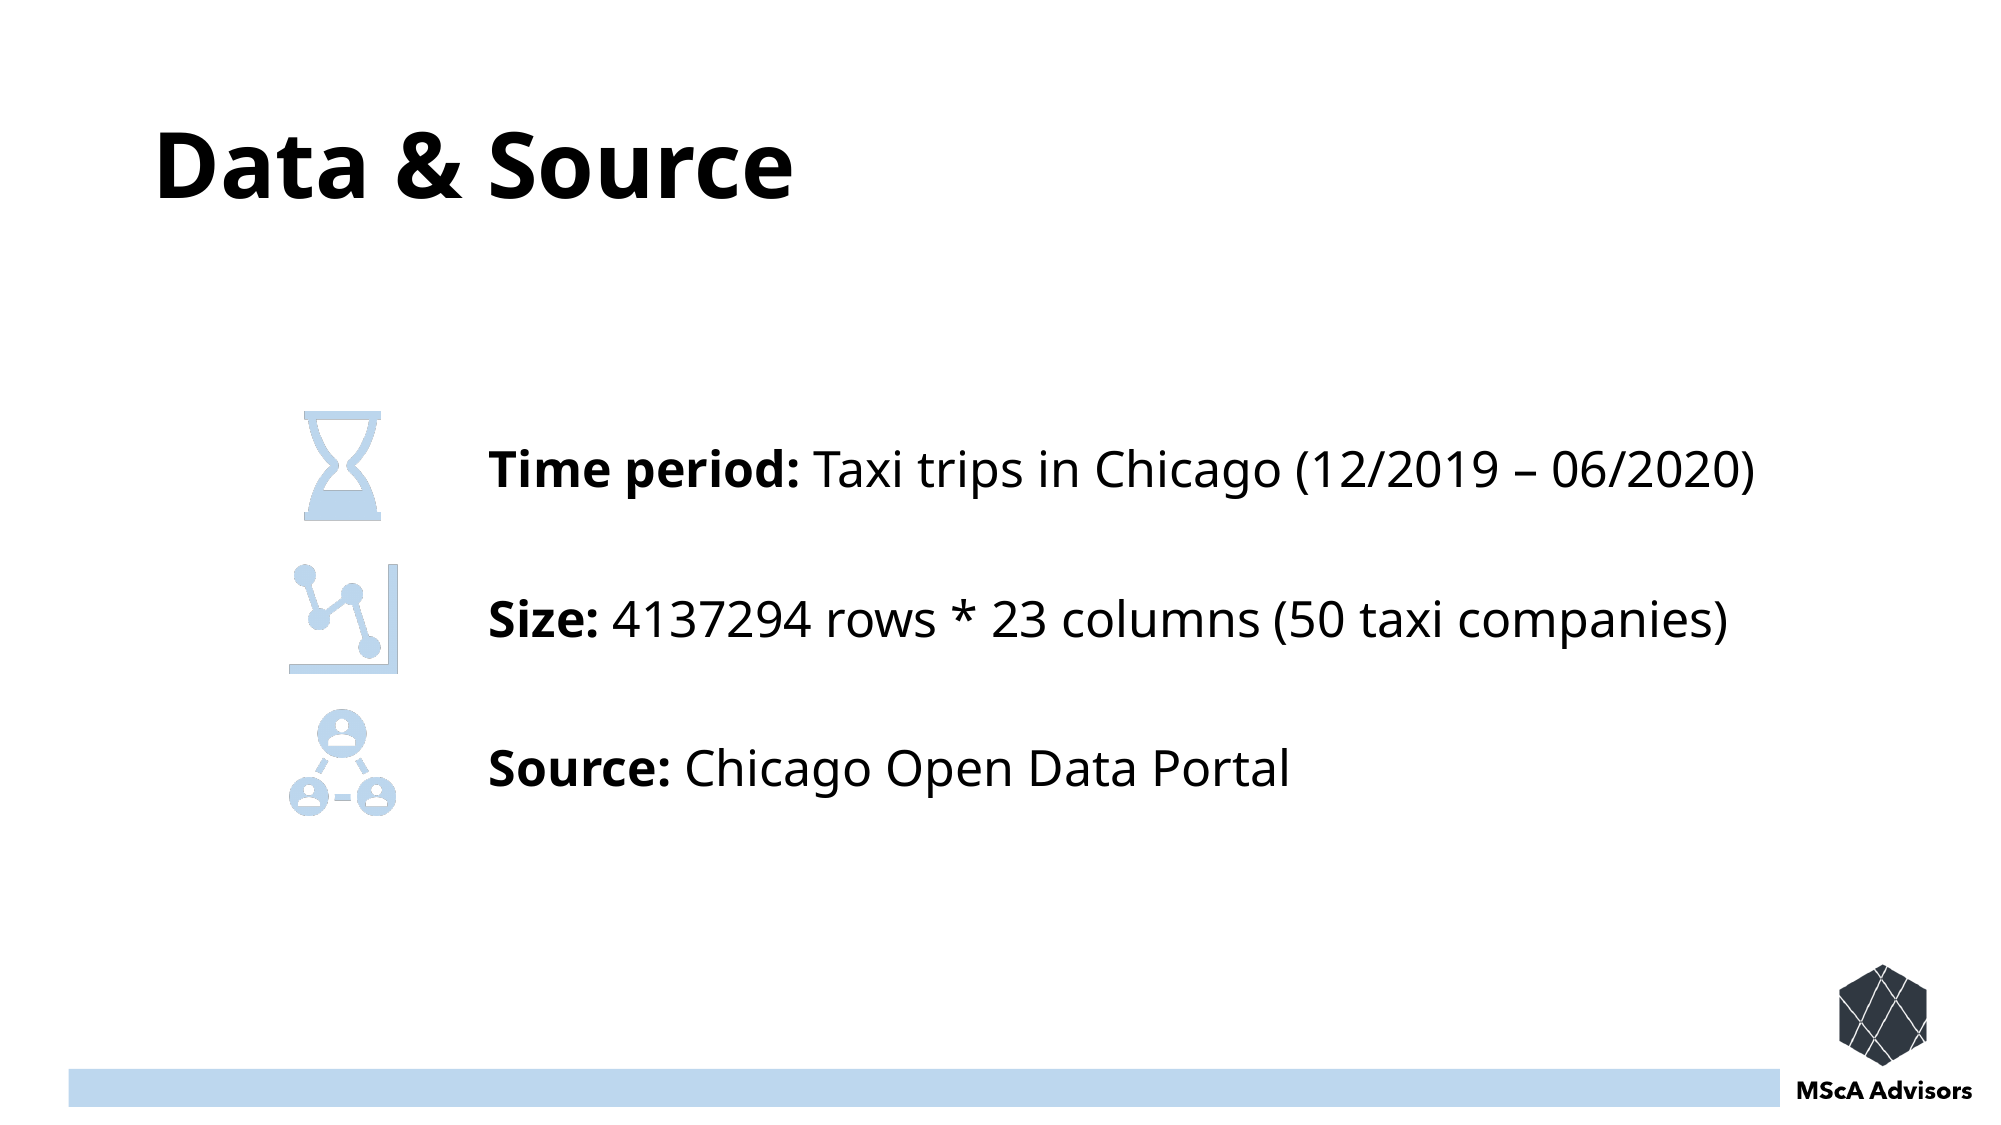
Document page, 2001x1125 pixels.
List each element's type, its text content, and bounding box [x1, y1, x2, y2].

list Time period: Taxi trips in Chicago (12/2019 – 06/2020) Size: 4137294 rows * 23 columns (50 taxi companies) Source: Chicago Open Data Portal [473, 356, 1780, 854]
picture [267, 543, 418, 838]
text_box [67, 1068, 1780, 1108]
title Data & Source [137, 59, 1863, 278]
picture [1780, 954, 1981, 1111]
picture [277, 400, 408, 531]
